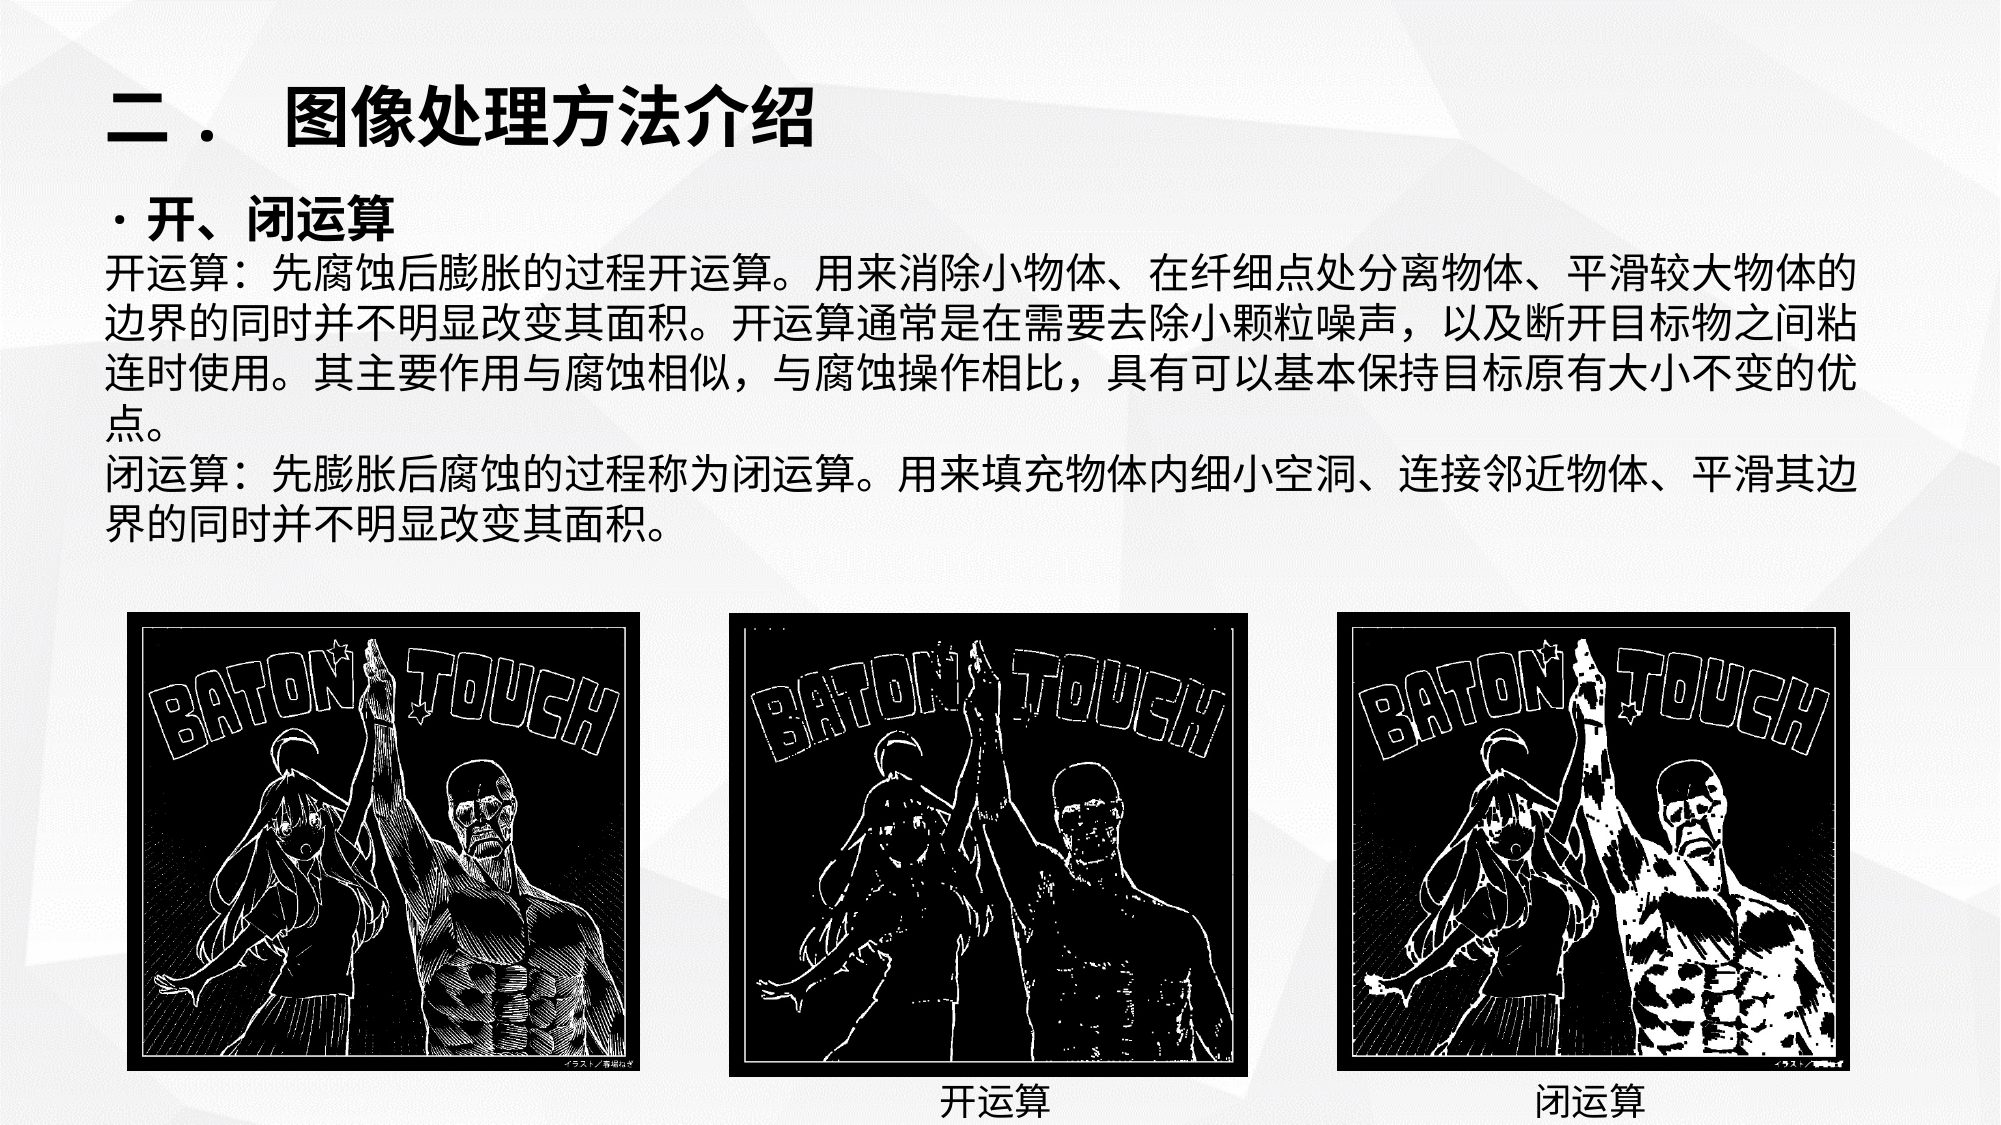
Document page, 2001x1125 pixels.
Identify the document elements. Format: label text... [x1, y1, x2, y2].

picture [0, 0, 2001, 1125]
text_box 闭运算 [1519, 1071, 1703, 1125]
text_box ·开、闭运算 开运算：先腐蚀后膨胀的过程开运算。用来消除小物体、在纤细点处分离物体、平滑较大物体的边界的同时并不明显改变其面积。开运算通常是在需要去除小颗粒噪声，以及断开目标物之间粘连时使用。其主要作用与腐蚀相似，与腐蚀操作相比，具有可以基本保持目标原有大小不变的优点。 闭运算：先膨胀后腐蚀的过程称为闭运算。用来填充物体内细小空洞、连接邻近物体、平滑其边界的同时并不明显改变其面积。 [89, 179, 1910, 555]
text_box 开运算 [925, 1077, 1108, 1125]
text_box 二. 图像处理方法介绍 [90, 67, 1557, 163]
